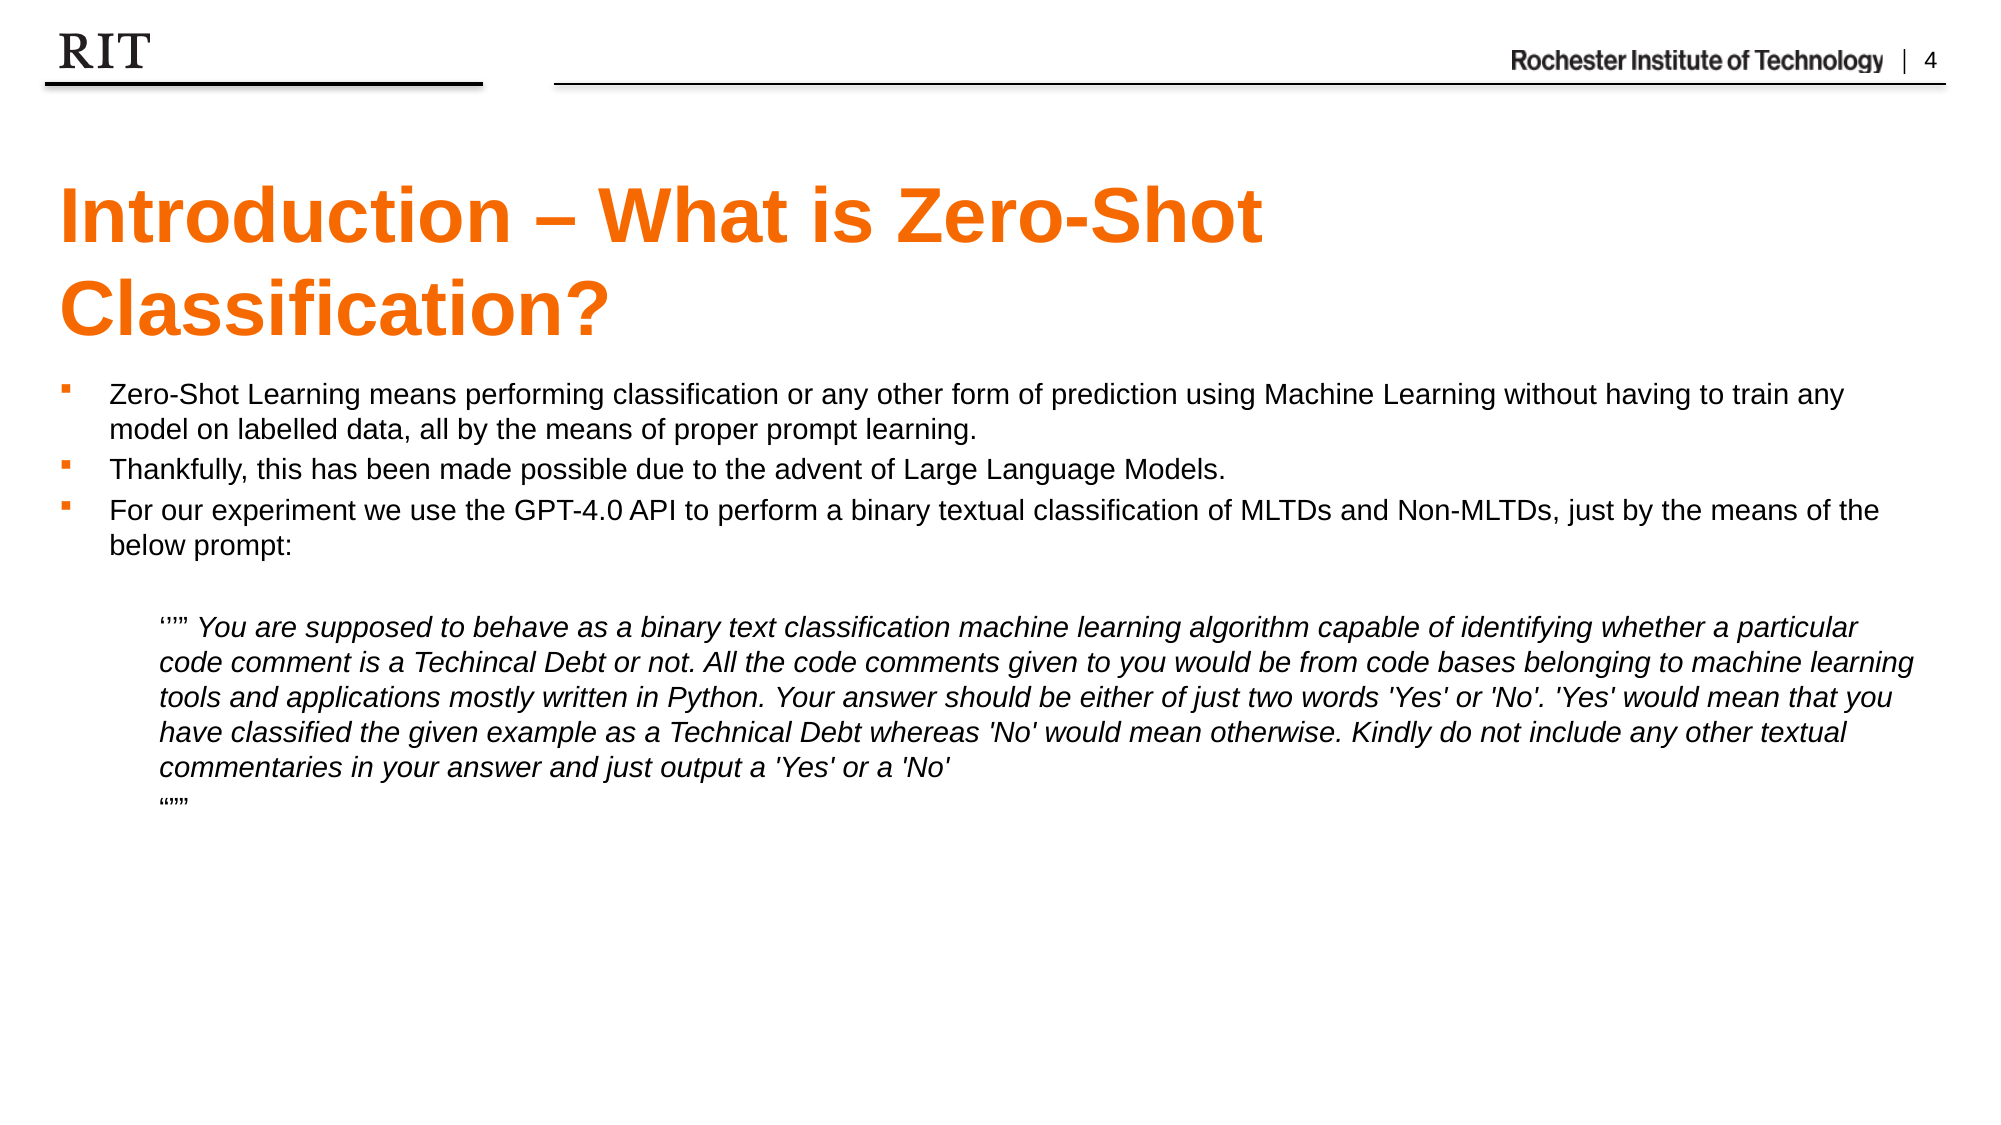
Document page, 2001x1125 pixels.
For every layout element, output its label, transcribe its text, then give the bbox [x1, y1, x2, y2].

title Introduction – What is Zero-Shot Classification? [44, 157, 1744, 272]
list Zero-Shot Learning means performing classification or any other form of prediction using Machine Learning without having to train any model on labelled data, all by the means of proper prompt learning. Thankfully, this has been made possible due to the advent of Large Language Models. For our experiment we use the GPT-4.0 API to perform a binary textual classification of MLTDs and Non-MLTDs, just by the means of the below prompt: ‘’’” You are supposed to behave as a binary text classification machine learning algorithm capable of identifying whether a particular code comment is a Techincal Debt or not. All the code comments given to you would be from code bases belonging to machine learning tools and applications mostly written in Python. Your answer should be either of just two words 'Yes' or 'No'. 'Yes' would mean that you have classified the given example as a Technical Debt whereas 'No' would mean otherwise. Kindly do not include any other textual commentaries in your answer and just output a 'Yes' or a 'No' “”” [44, 286, 1946, 905]
